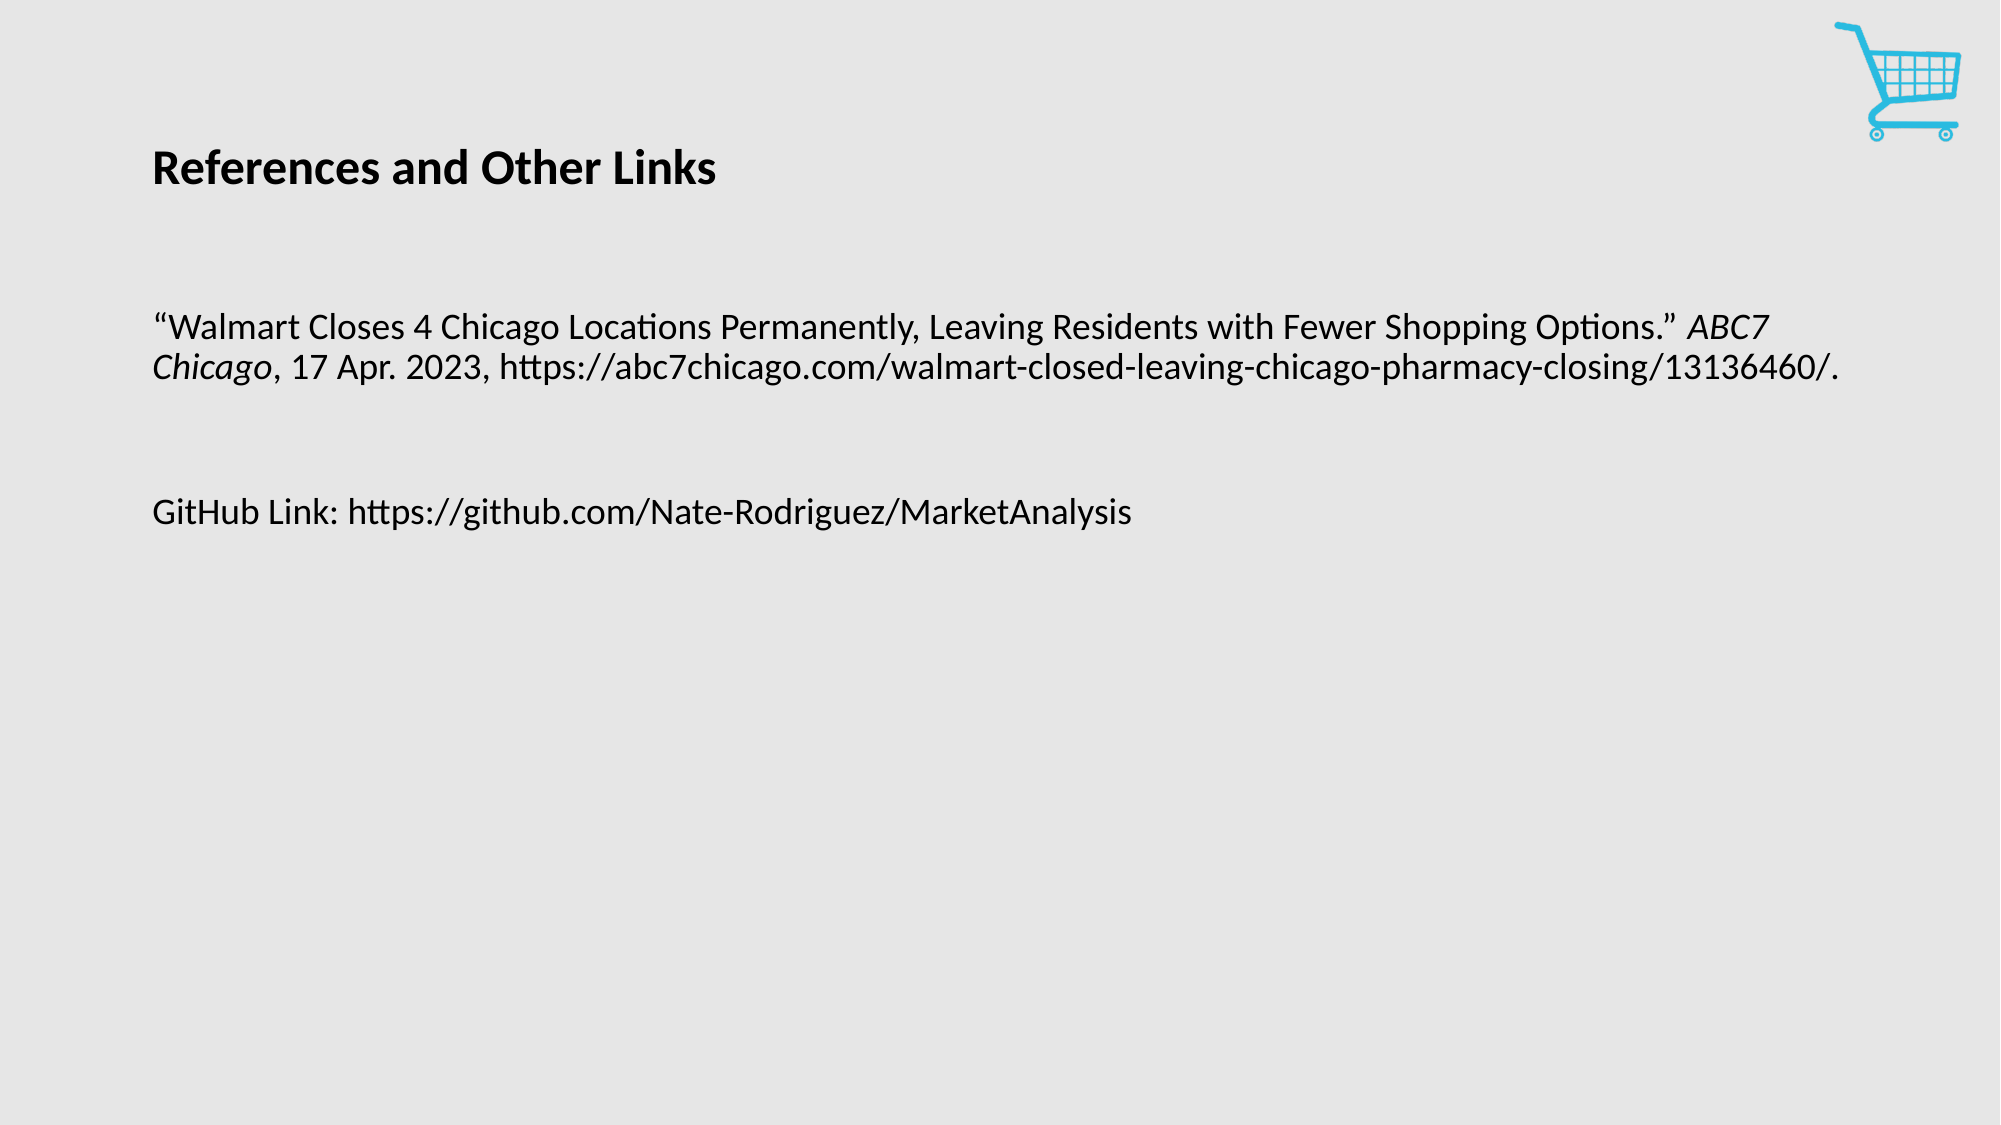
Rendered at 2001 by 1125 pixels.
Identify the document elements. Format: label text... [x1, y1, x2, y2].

title References and Other Links [137, 59, 1863, 278]
list “Walmart Closes 4 Chicago Locations Permanently, Leaving Residents with Fewer Shopping Options.” ABC7 Chicago, 17 Apr. 2023, https://abc7chicago.com/walmart-closed-leaving-chicago-pharmacy-closing/13136460/. GitHub Link: https://github.com/Nate-Rodriguez/MarketAnalysis [137, 299, 1863, 1014]
picture [1819, 0, 1981, 162]
